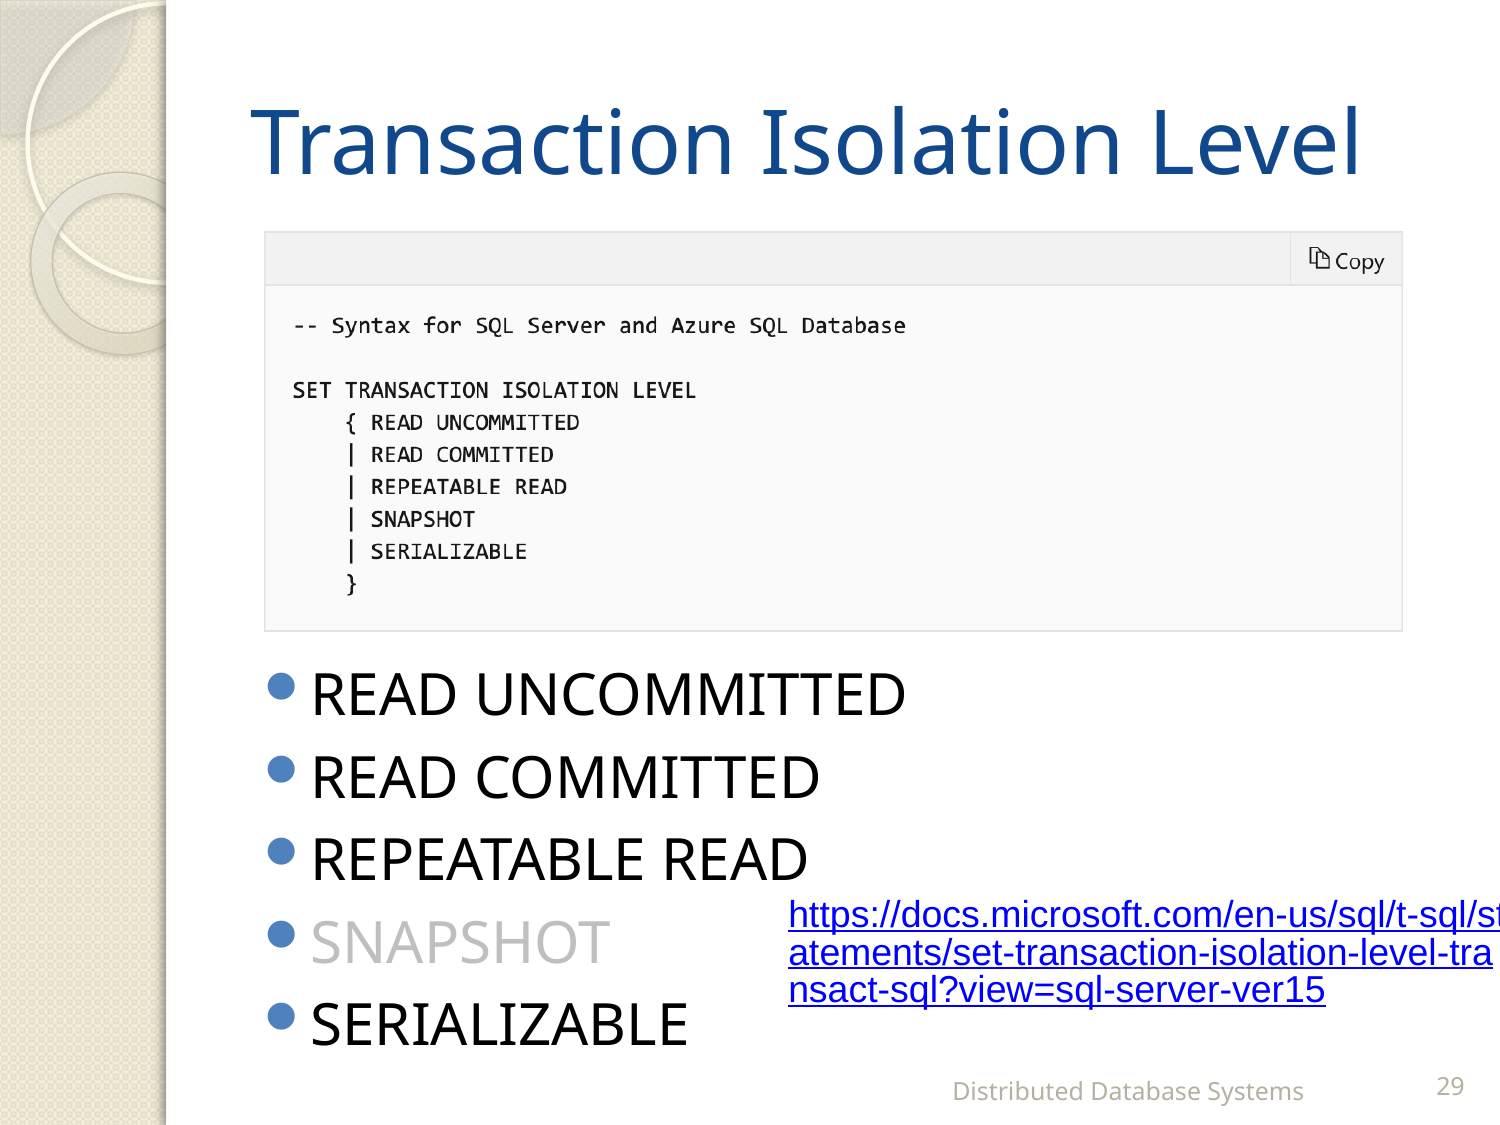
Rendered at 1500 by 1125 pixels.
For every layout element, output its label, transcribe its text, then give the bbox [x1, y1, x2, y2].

list READ UNCOMMITTED READ COMMITTED REPEATABLE READ SNAPSHOT SERIALIZABLE [235, 237, 1466, 1025]
picture [238, 219, 1413, 646]
text_box https://docs.microsoft.com/en-us/sql/t-sql/statements/set-transaction-isolation-level-transact-sql?view=sql-server-ver15 [773, 882, 1500, 943]
slide_number 29 [1413, 1034, 1488, 1113]
title Transaction Isolation Level [235, 45, 1466, 233]
footer Distributed Database Systems [937, 1034, 1413, 1113]
